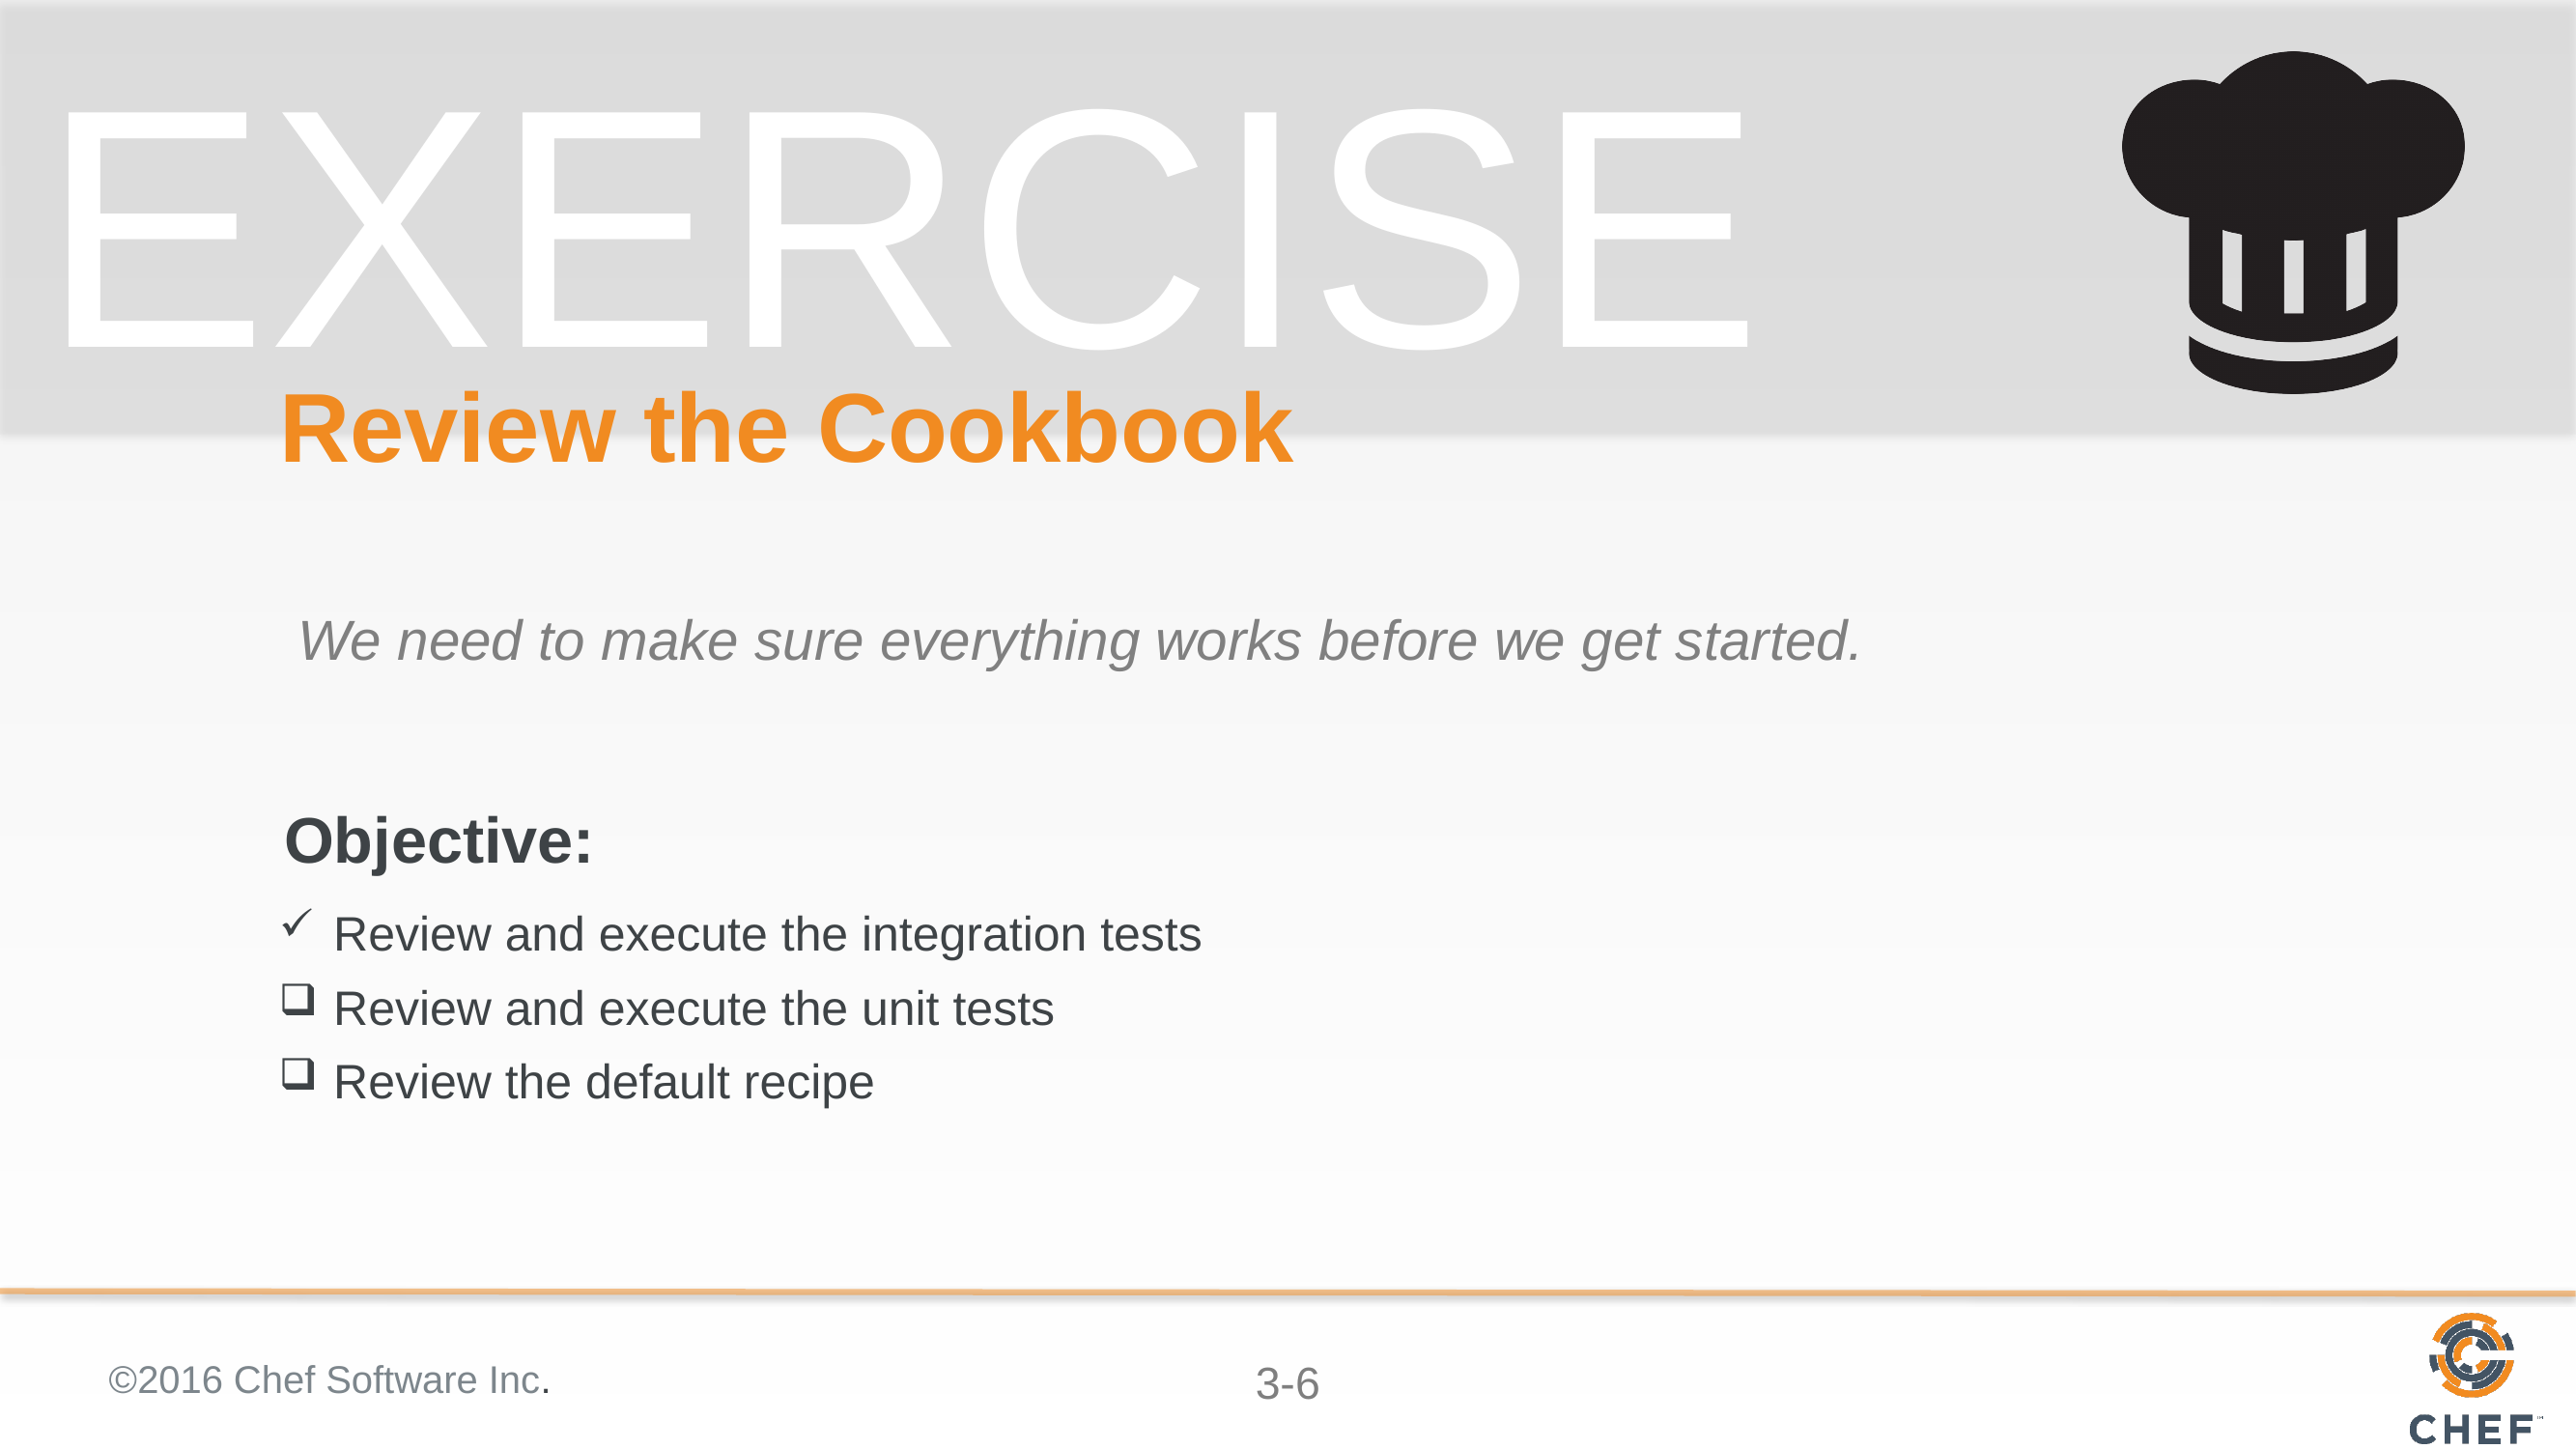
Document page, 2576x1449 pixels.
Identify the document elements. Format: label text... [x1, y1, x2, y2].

picture [2399, 1297, 2551, 1449]
picture [2122, 51, 2465, 399]
title Review the Cookbook [265, 363, 2217, 498]
list We need to make sure everything works before we get started. [265, 516, 2217, 759]
list Review and execute the integration tests Review and execute the unit tests Review the default recipe [265, 895, 2217, 1284]
